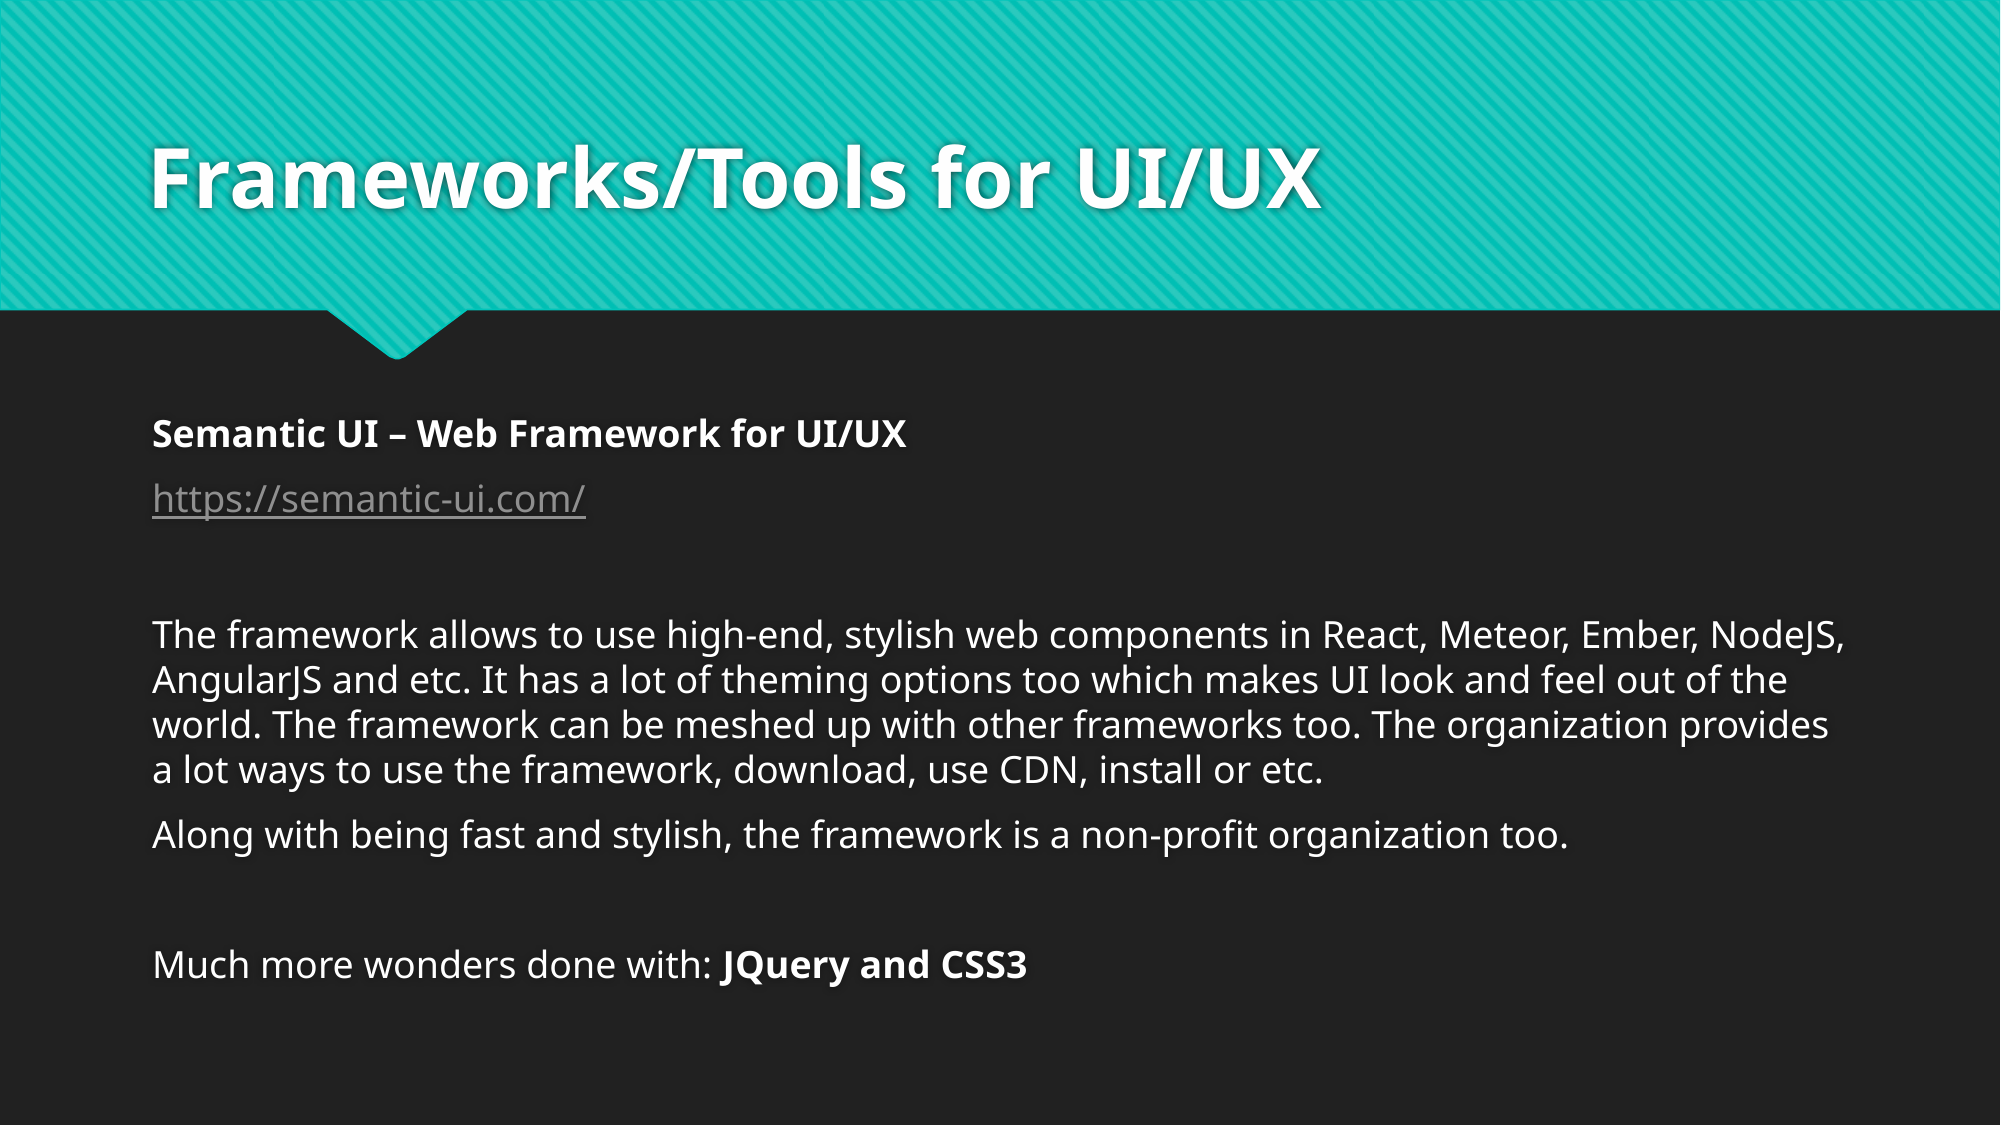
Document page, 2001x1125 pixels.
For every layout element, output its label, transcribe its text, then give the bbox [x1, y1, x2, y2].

title Frameworks/Tools for UI/UX [132, 73, 1868, 233]
list Semantic UI – Web Framework for UI/UX https://semantic-ui.com/ The framework allows to use high-end, stylish web components in React, Meteor, Ember, NodeJS, AngularJS and etc. It has a lot of theming options too which makes UI look and feel out of the world. The framework can be meshed up with other frameworks too. The organization provides a lot ways to use the framework, download, use CDN, install or etc. Along with being fast and stylish, the framework is a non-profit organization too. Much more wonders done with: JQuery and CSS3 [137, 391, 1869, 1070]
